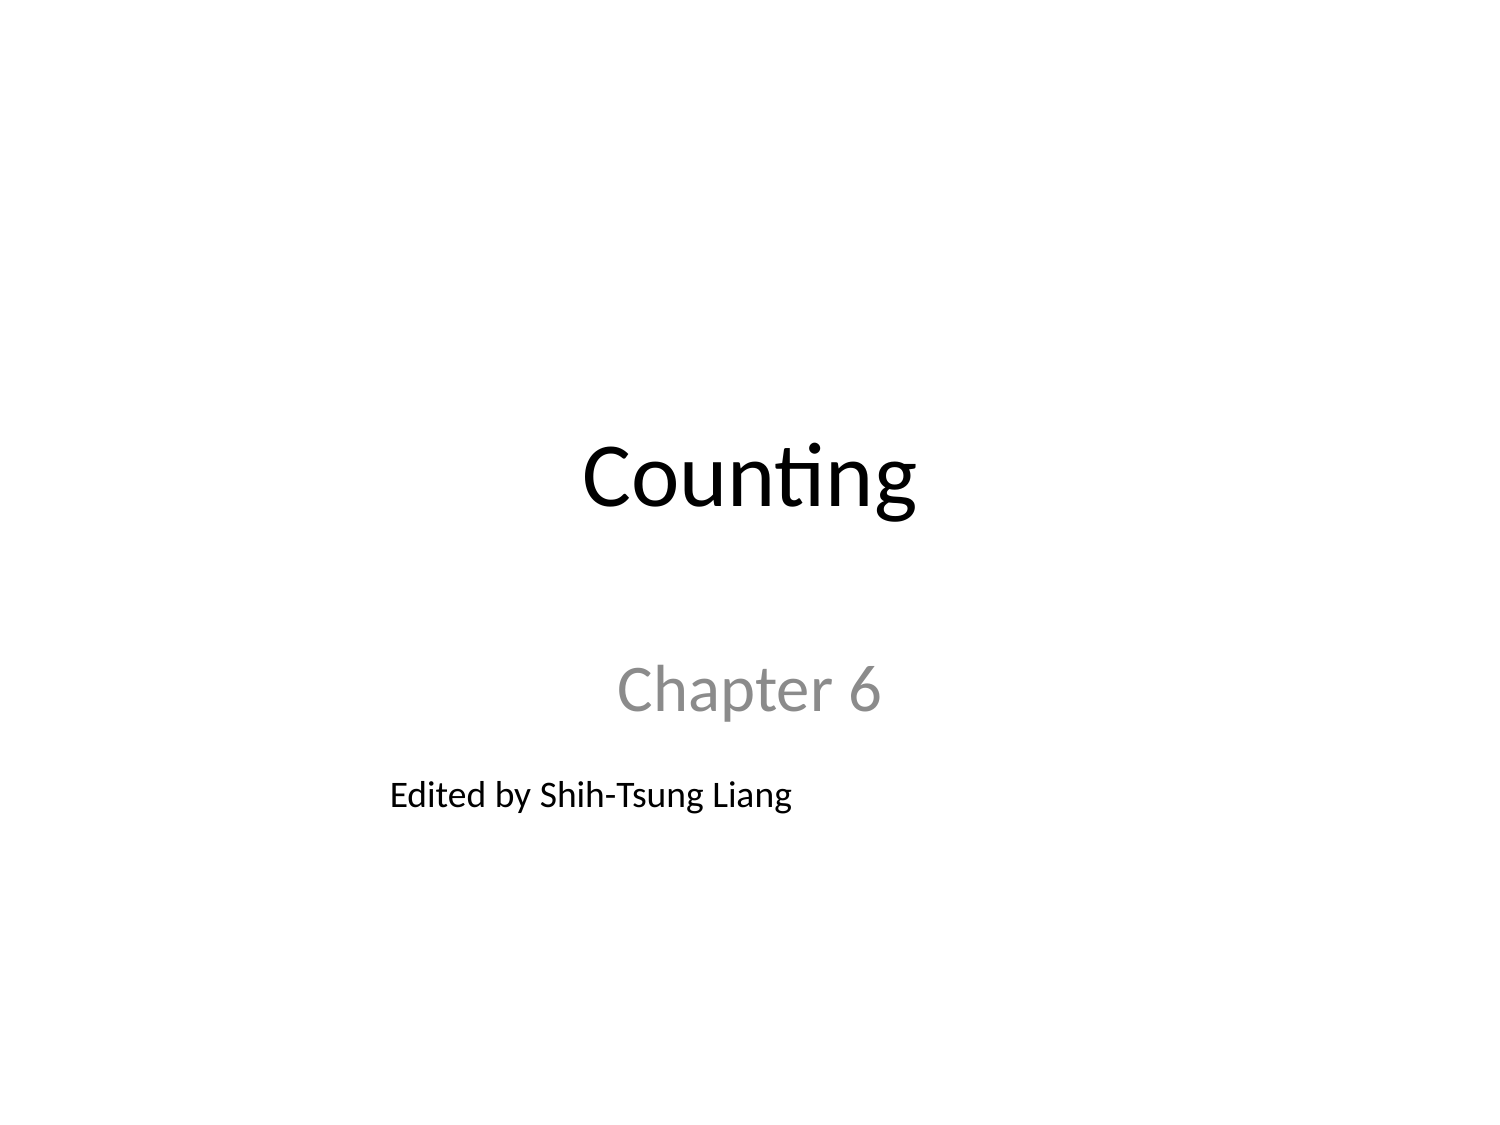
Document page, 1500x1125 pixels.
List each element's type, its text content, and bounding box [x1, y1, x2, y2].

subtitle Chapter 6 [225, 637, 1275, 925]
text_box Edited by Shih-Tsung Liang [375, 762, 1025, 823]
title Counting [112, 349, 1388, 591]
